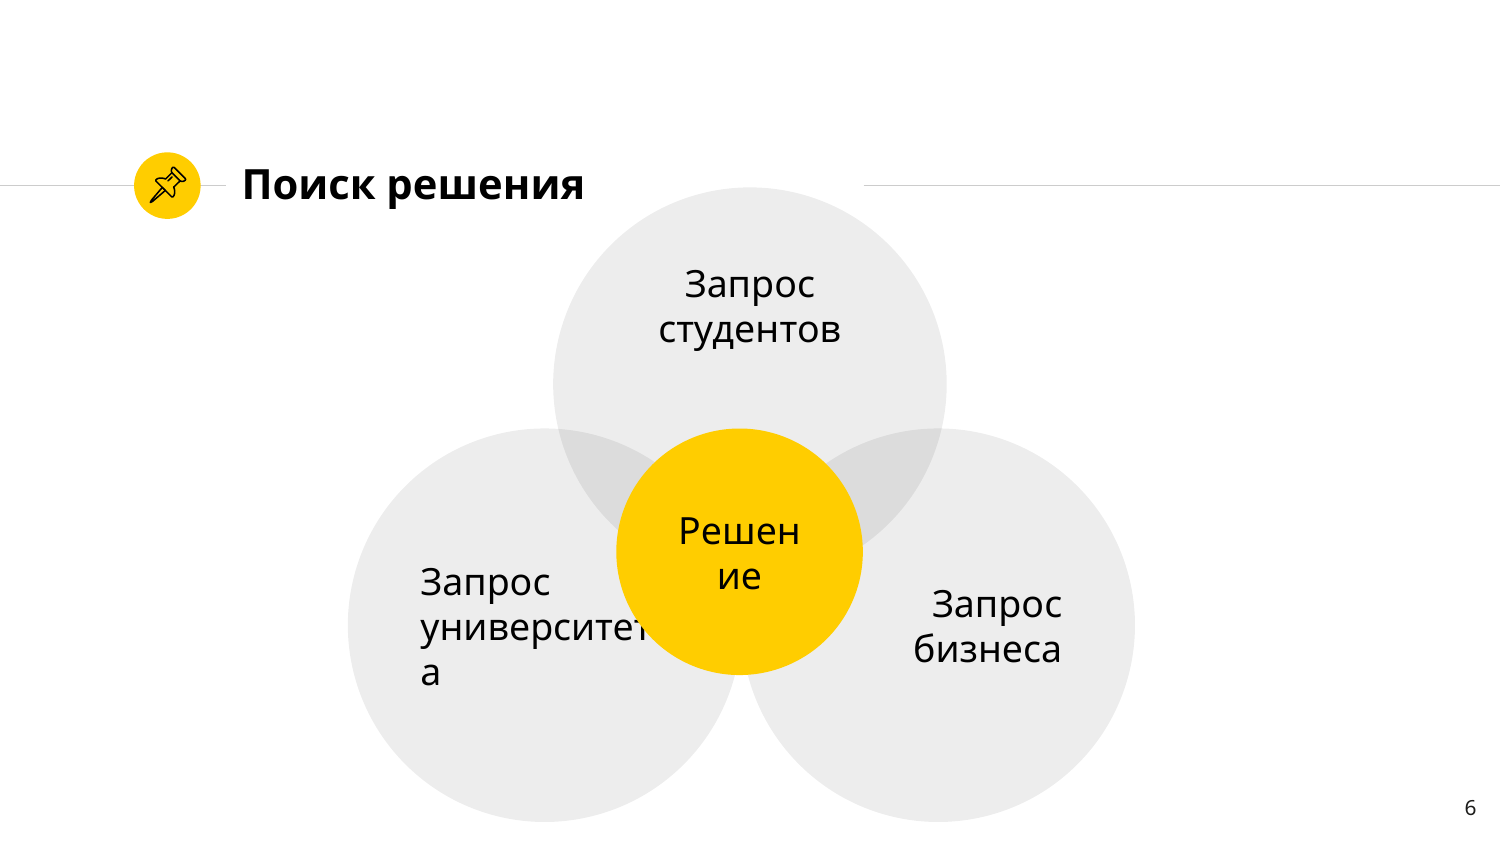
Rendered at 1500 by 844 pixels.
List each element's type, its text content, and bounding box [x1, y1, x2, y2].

slide_number 6 [1401, 779, 1492, 844]
text_box Запрос университета [347, 428, 735, 822]
text_box Запрос студентов [553, 219, 947, 546]
text_box Запрос бизнеса [747, 428, 1135, 822]
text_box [150, 166, 186, 203]
title Поиск решения [226, 146, 863, 219]
text_box Решение [616, 428, 863, 676]
